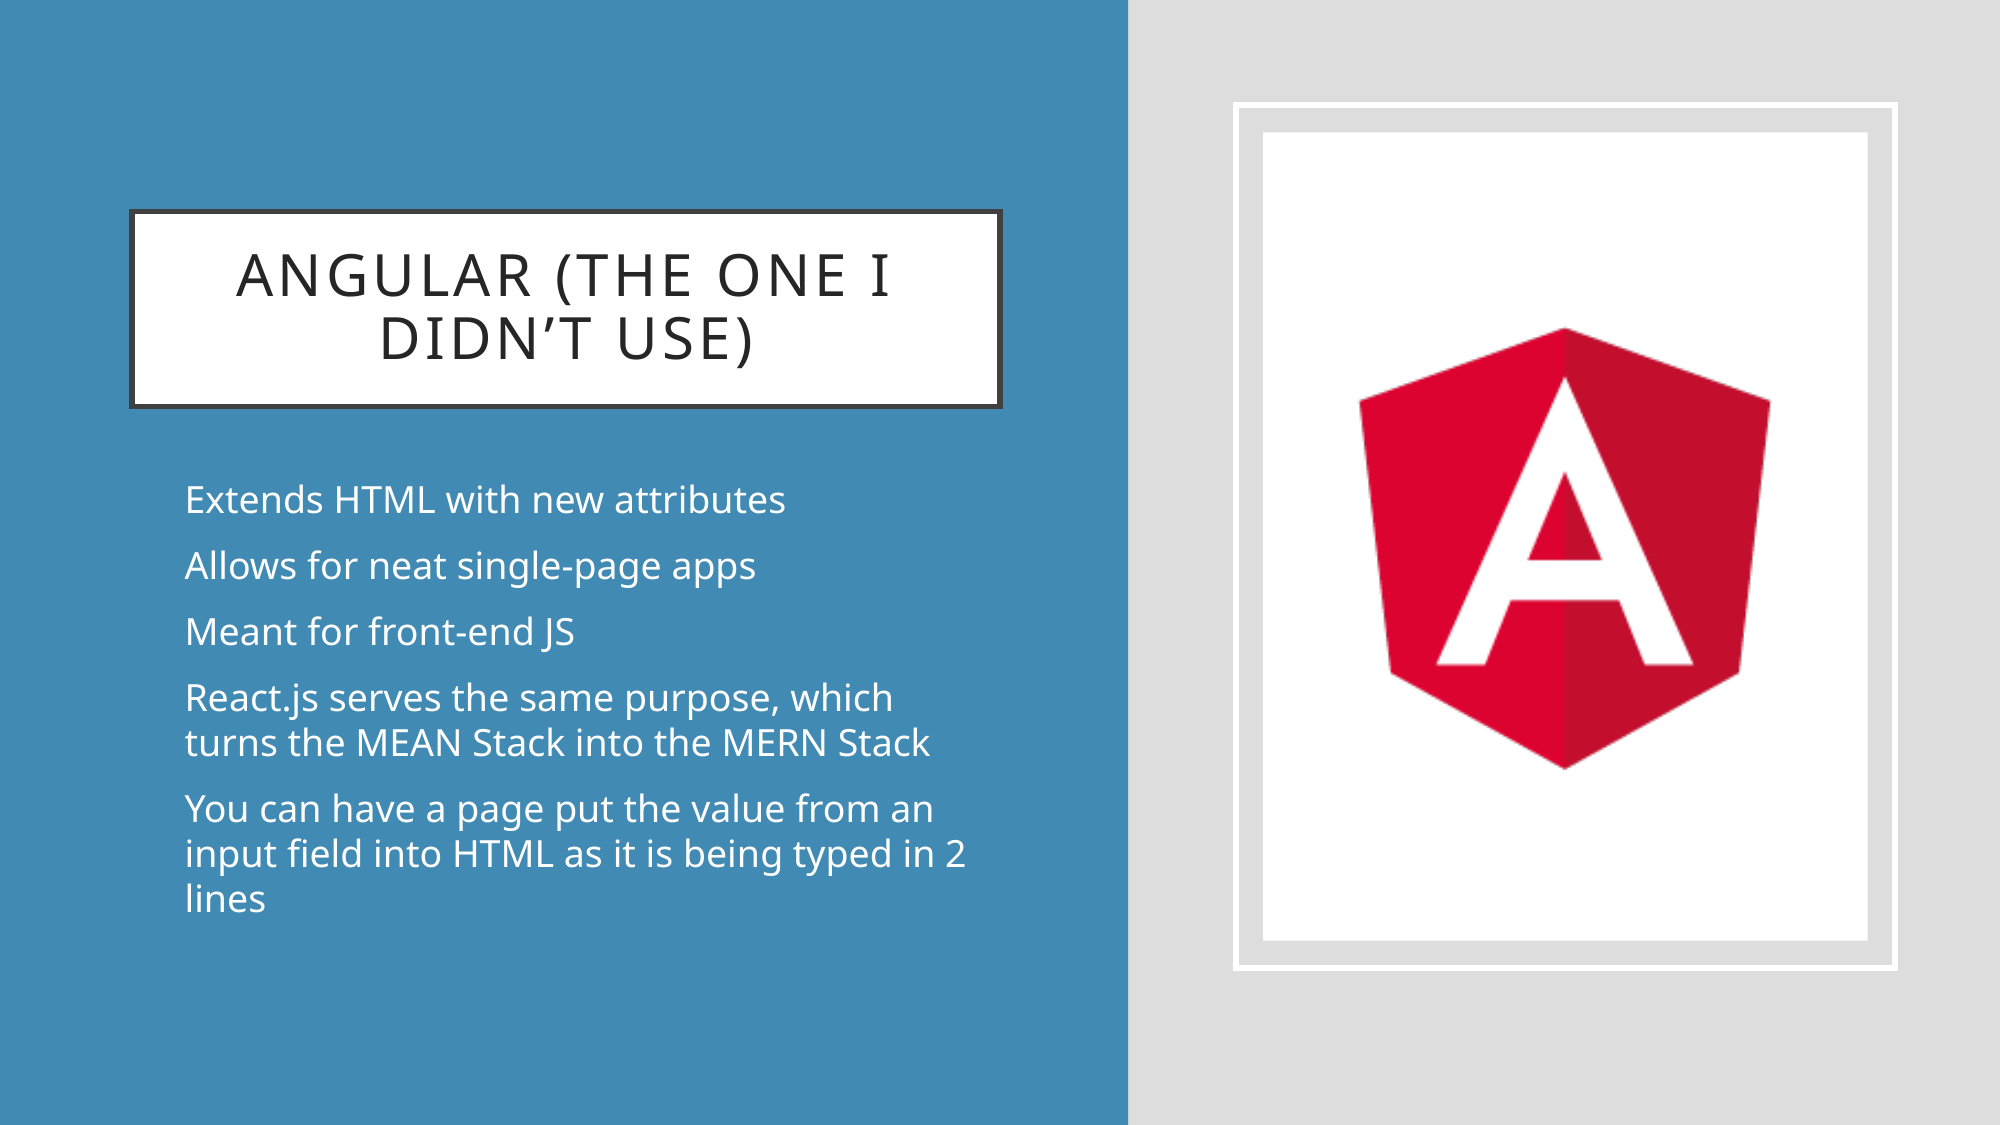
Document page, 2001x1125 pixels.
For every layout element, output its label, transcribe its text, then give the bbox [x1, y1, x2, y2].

text_box [1235, 104, 1896, 969]
list Extends HTML with new attributes Allows for neat single-page apps Meant for front-end JS React.js serves the same purpose, which turns the MEAN Stack into the MERN Stack You can have a page put the value from an input field into HTML as it is being typed in 2 lines [131, 468, 1000, 969]
text_box [1262, 131, 1869, 942]
picture [1290, 261, 1841, 812]
text_box [0, 0, 1129, 1125]
title Angular (The One I didn’t Use) [129, 209, 1003, 409]
